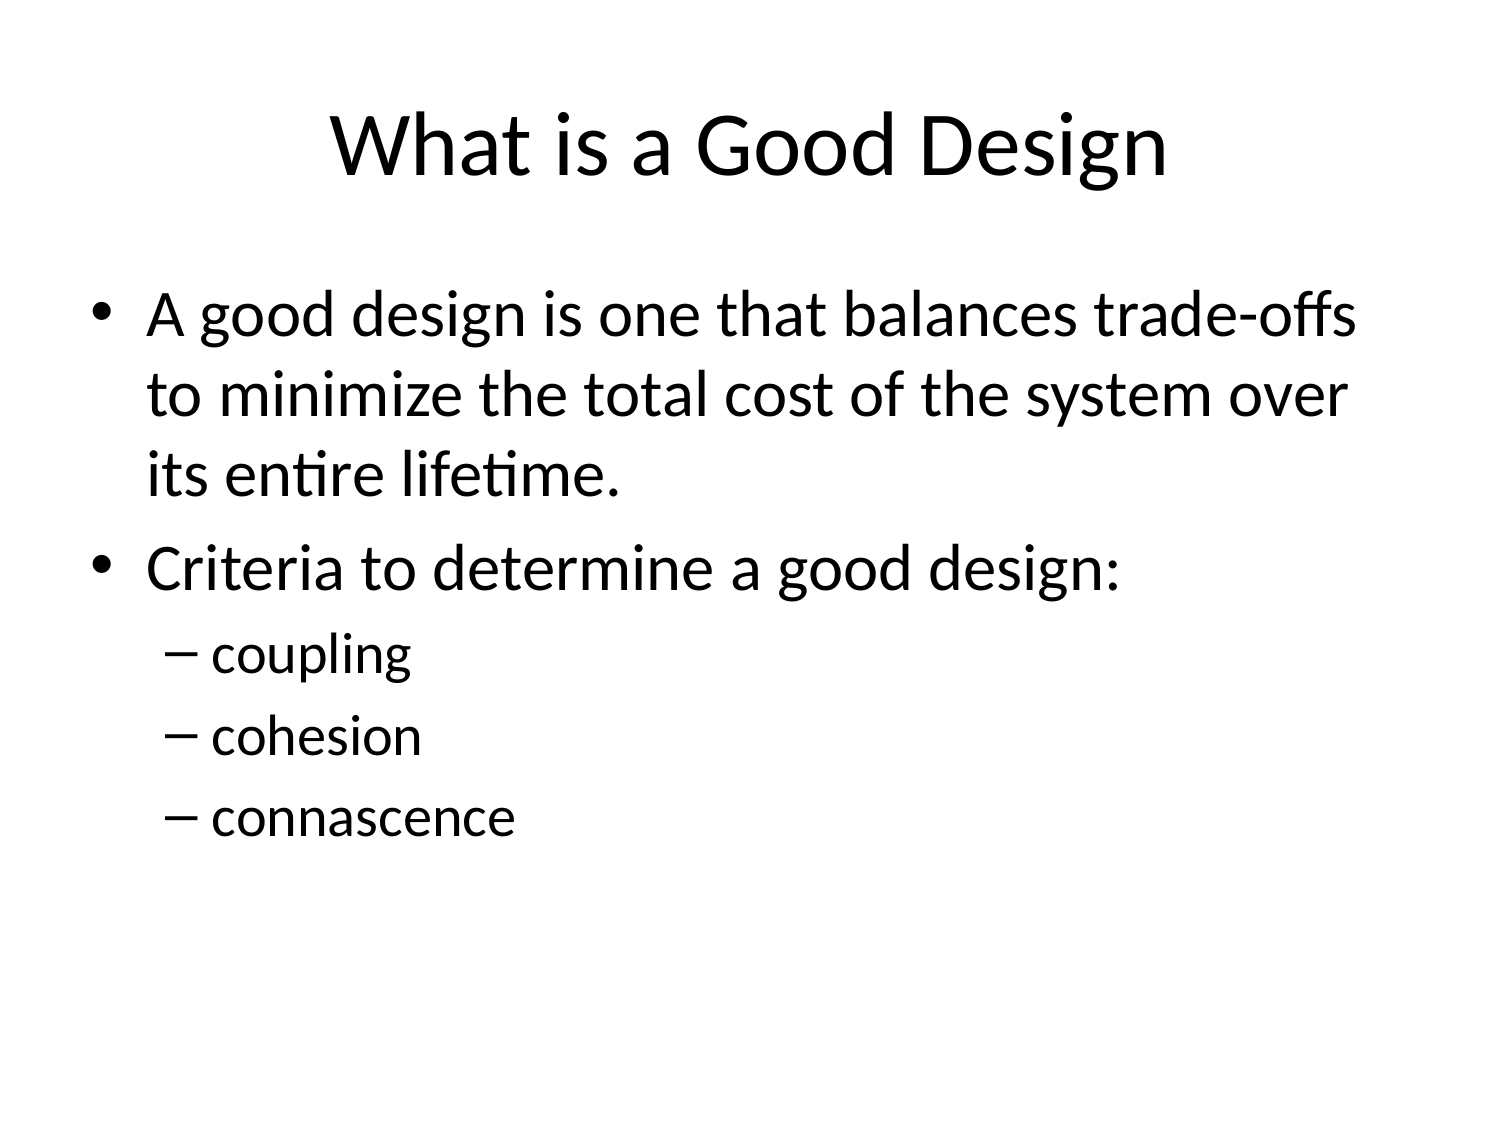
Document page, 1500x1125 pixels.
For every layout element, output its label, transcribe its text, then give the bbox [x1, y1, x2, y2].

list A good design is one that balances trade-offs to minimize the total cost of the system over its entire lifetime. Criteria to determine a good design: coupling cohesion connascence [75, 262, 1425, 1005]
title What is a Good Design [75, 45, 1425, 233]
